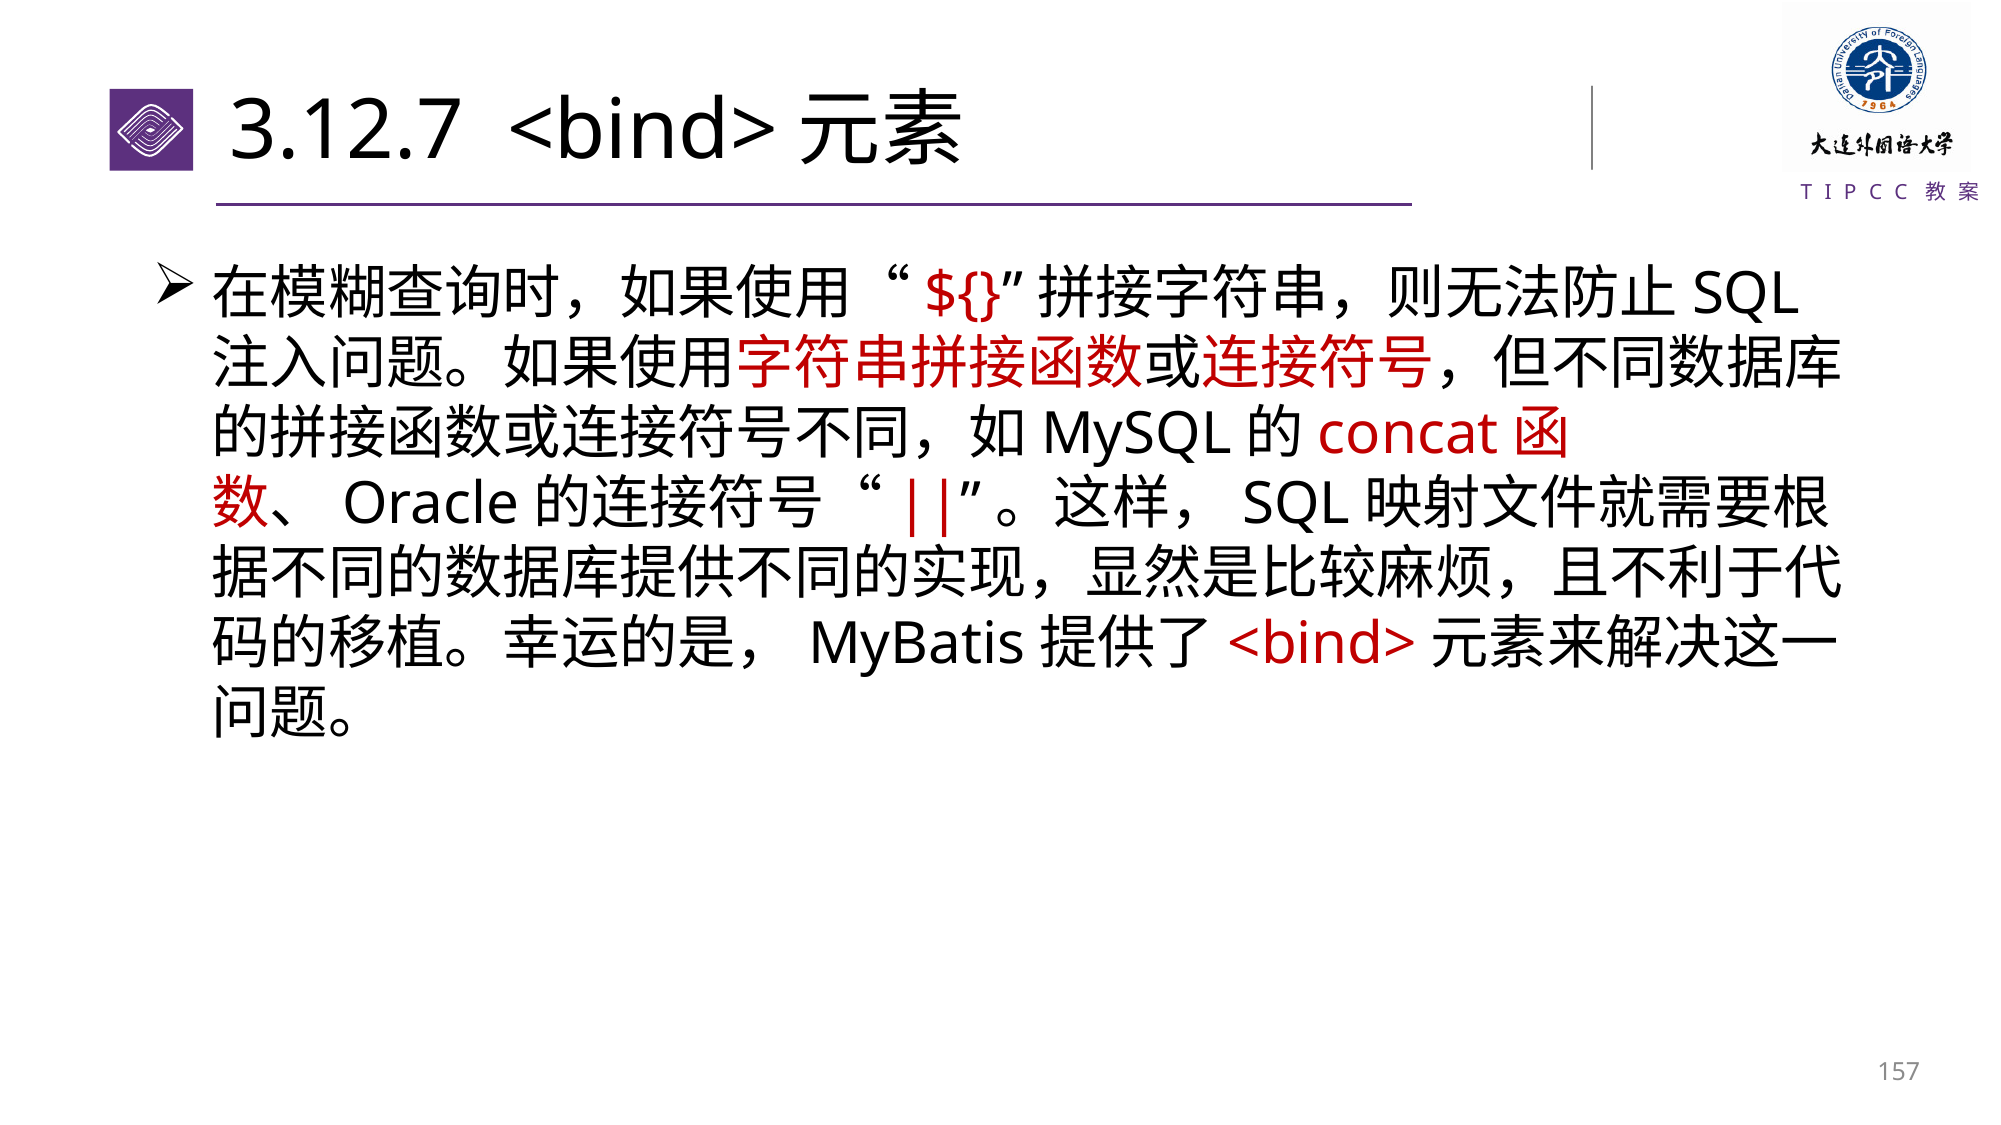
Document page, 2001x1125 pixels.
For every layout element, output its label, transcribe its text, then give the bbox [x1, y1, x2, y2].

slide_number 156 [1485, 1042, 1936, 1103]
picture [1782, 2, 1971, 172]
title 3.12.7 <bind>元素 [214, 59, 1564, 205]
list 在模糊查询时，如果使用“${}”拼接字符串，则无法防止SQL注入问题。如果使用字符串拼接函数或连接符号，但不同数据库的拼接函数或连接符号不同，如MySQL的concat函数、Oracle的连接符号“||”。这样，SQL映射文件就需要根据不同的数据库提供不同的实现，显然是比较麻烦，且不利于代码的移植。幸运的是，MyBatis提供了<bind>元素来解决这一问题。 [137, 247, 1863, 1001]
